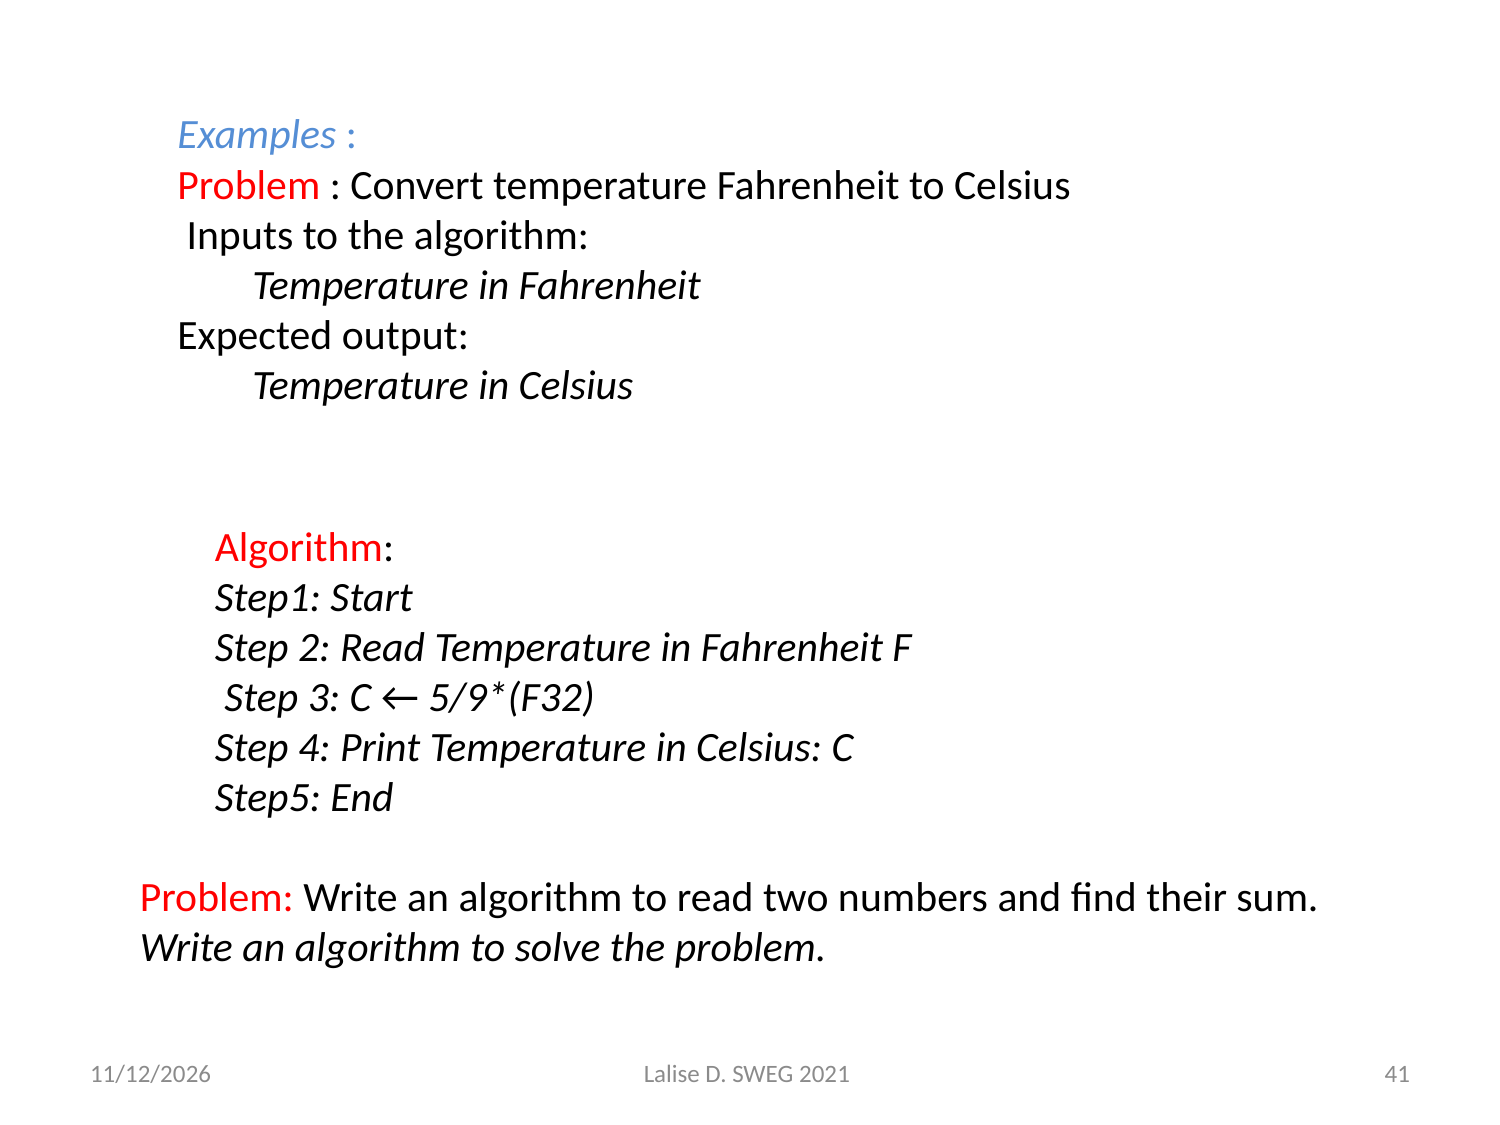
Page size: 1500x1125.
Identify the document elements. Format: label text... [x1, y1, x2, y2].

text_box Problem: Write an algorithm to read two numbers and find their sum. Write an algorithm to solve the problem. [125, 862, 1375, 978]
text_box Algorithm: Step1: Start Step 2: Read Temperature in Fahrenheit F Step 3: C ← 5/9*(F32) Step 4: Print Temperature in Celsius: C Step5: End [200, 512, 1138, 828]
slide_number 41 [1074, 1042, 1425, 1103]
text_box Examples : Problem : Convert temperature Fahrenheit to Celsius Inputs to the algorithm: Temperature in Fahrenheit Expected output: Temperature in Celsius [162, 99, 1213, 465]
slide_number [75, 1042, 425, 1103]
footer Lalise D. SWEG 2021 [512, 1042, 988, 1103]
